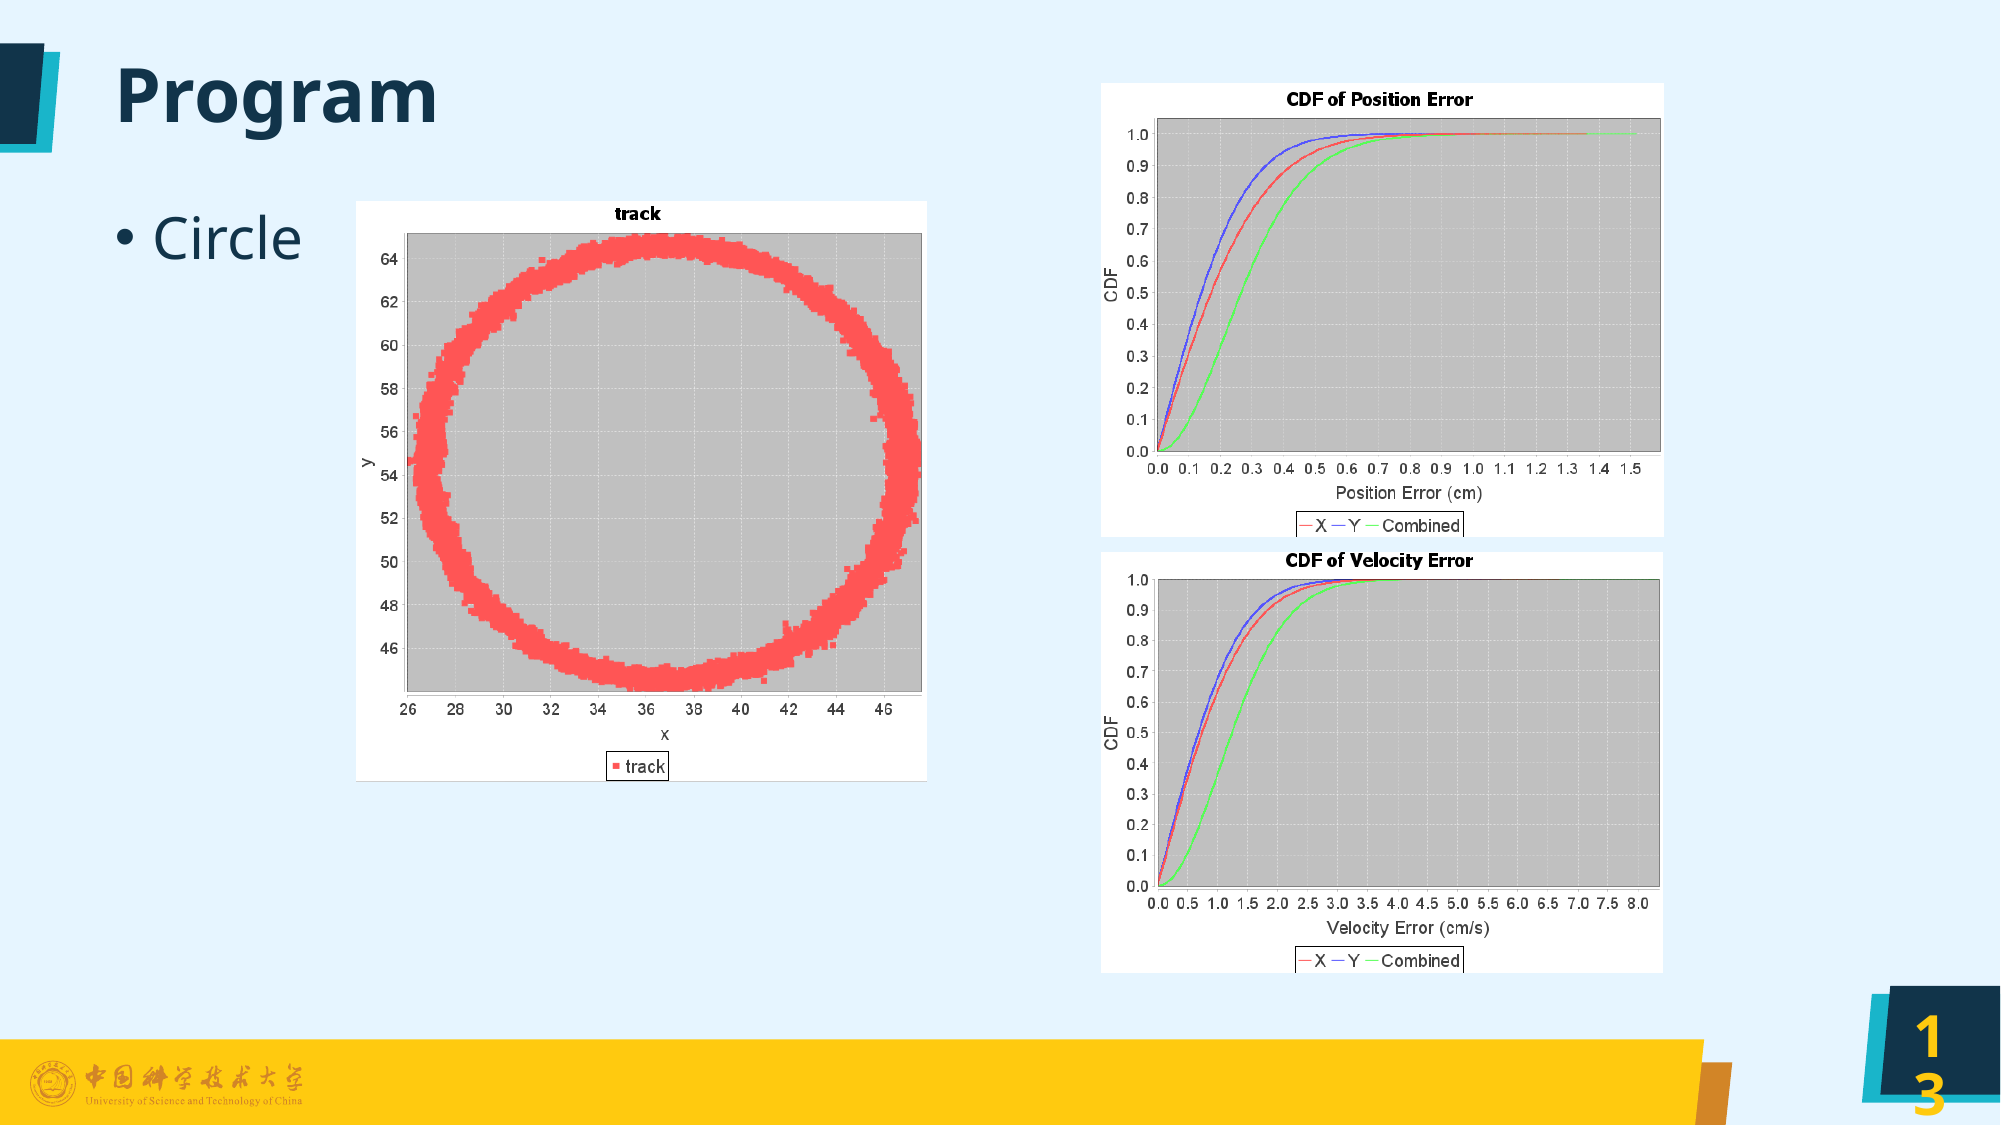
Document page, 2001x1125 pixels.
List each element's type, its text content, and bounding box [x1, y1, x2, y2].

title Program [99, 43, 1863, 153]
picture [1100, 552, 1663, 973]
picture [1100, 83, 1664, 537]
slide_number 13 [1898, 993, 1989, 1084]
picture [356, 201, 927, 782]
list Circle [99, 201, 1862, 973]
